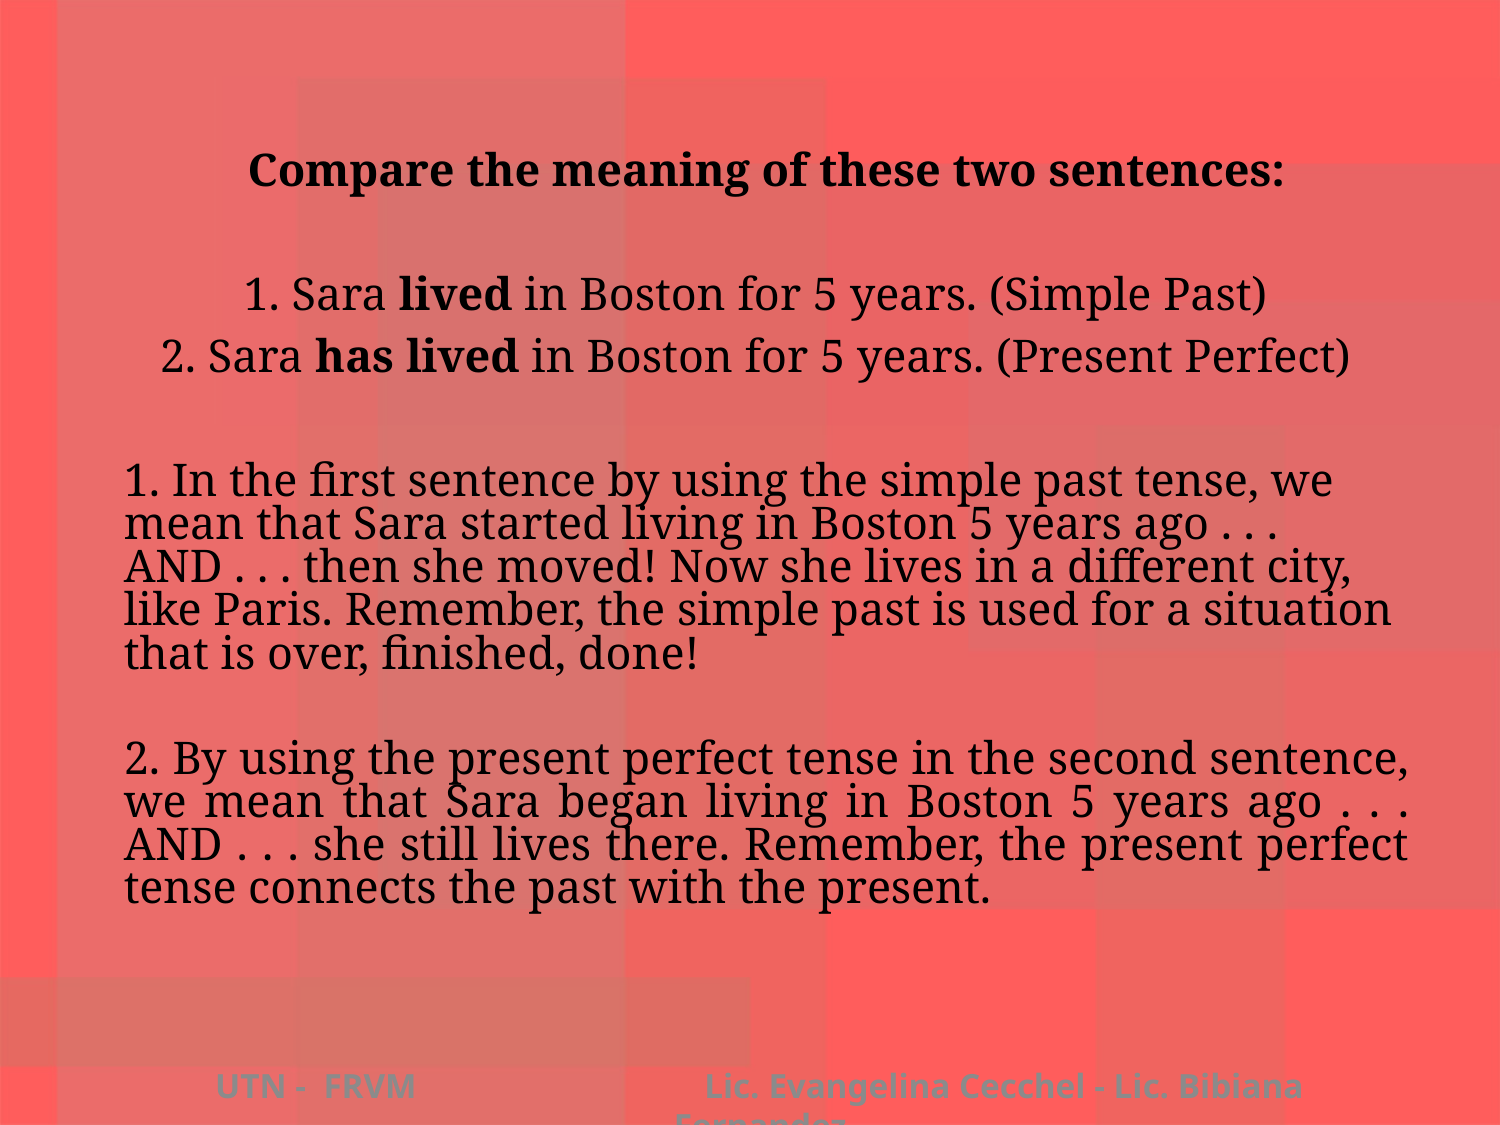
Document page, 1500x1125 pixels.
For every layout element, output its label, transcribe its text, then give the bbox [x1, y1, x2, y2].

list Compare the meaning of these two sentences: 1. Sara lived in Boston for 5 years. (Simple Past) 2. Sara has lived in Boston for 5 years. (Present Perfect) 1. In the first sentence by using the simple past tense, we mean that Sara started living in Boston 5 years ago . . . AND . . . then she moved! Now she lives in a different city, like Paris. Remember, the simple past is used for a situation that is over, finished, done! 2. By using the present perfect tense in the second sentence, we mean that Sara began living in Boston 5 years ago . . . AND . . . she still lives there. Remember, the present perfect tense connects the past with the present. [75, 101, 1425, 1035]
footer UTN - FRVM Lic. Evangelina Cecchel - Lic. Bibiana Fernandez [194, 1061, 1327, 1125]
